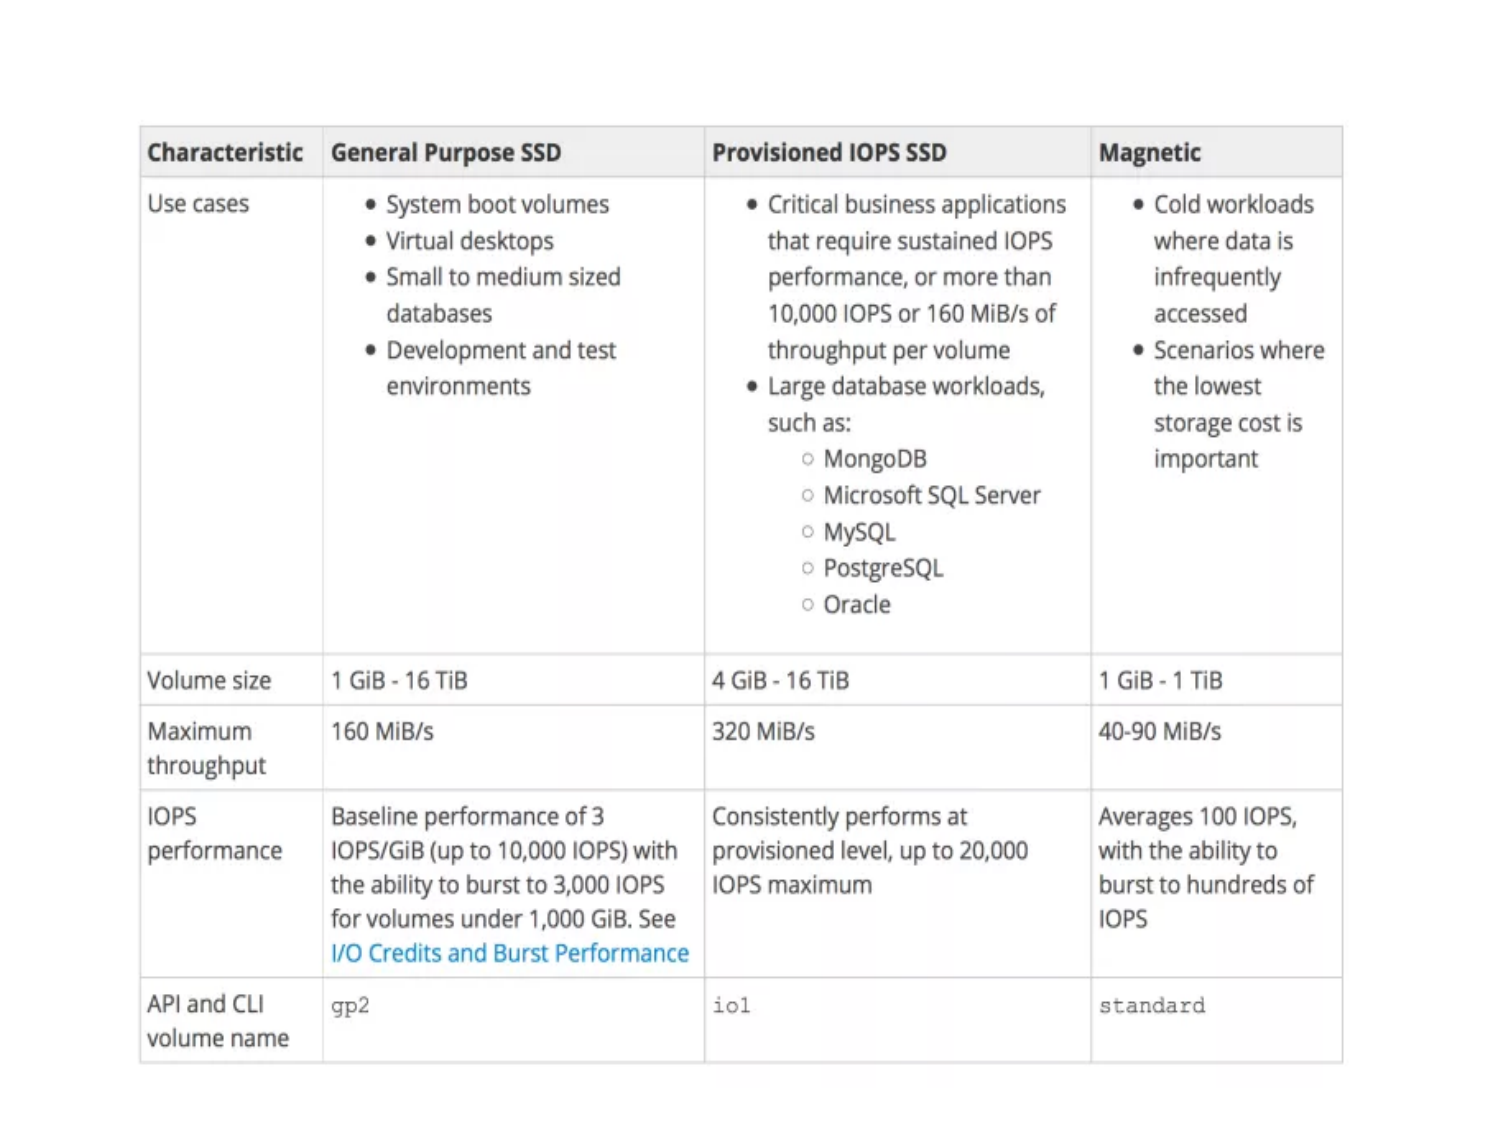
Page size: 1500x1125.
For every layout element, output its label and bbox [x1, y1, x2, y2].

list [112, 99, 1376, 1088]
